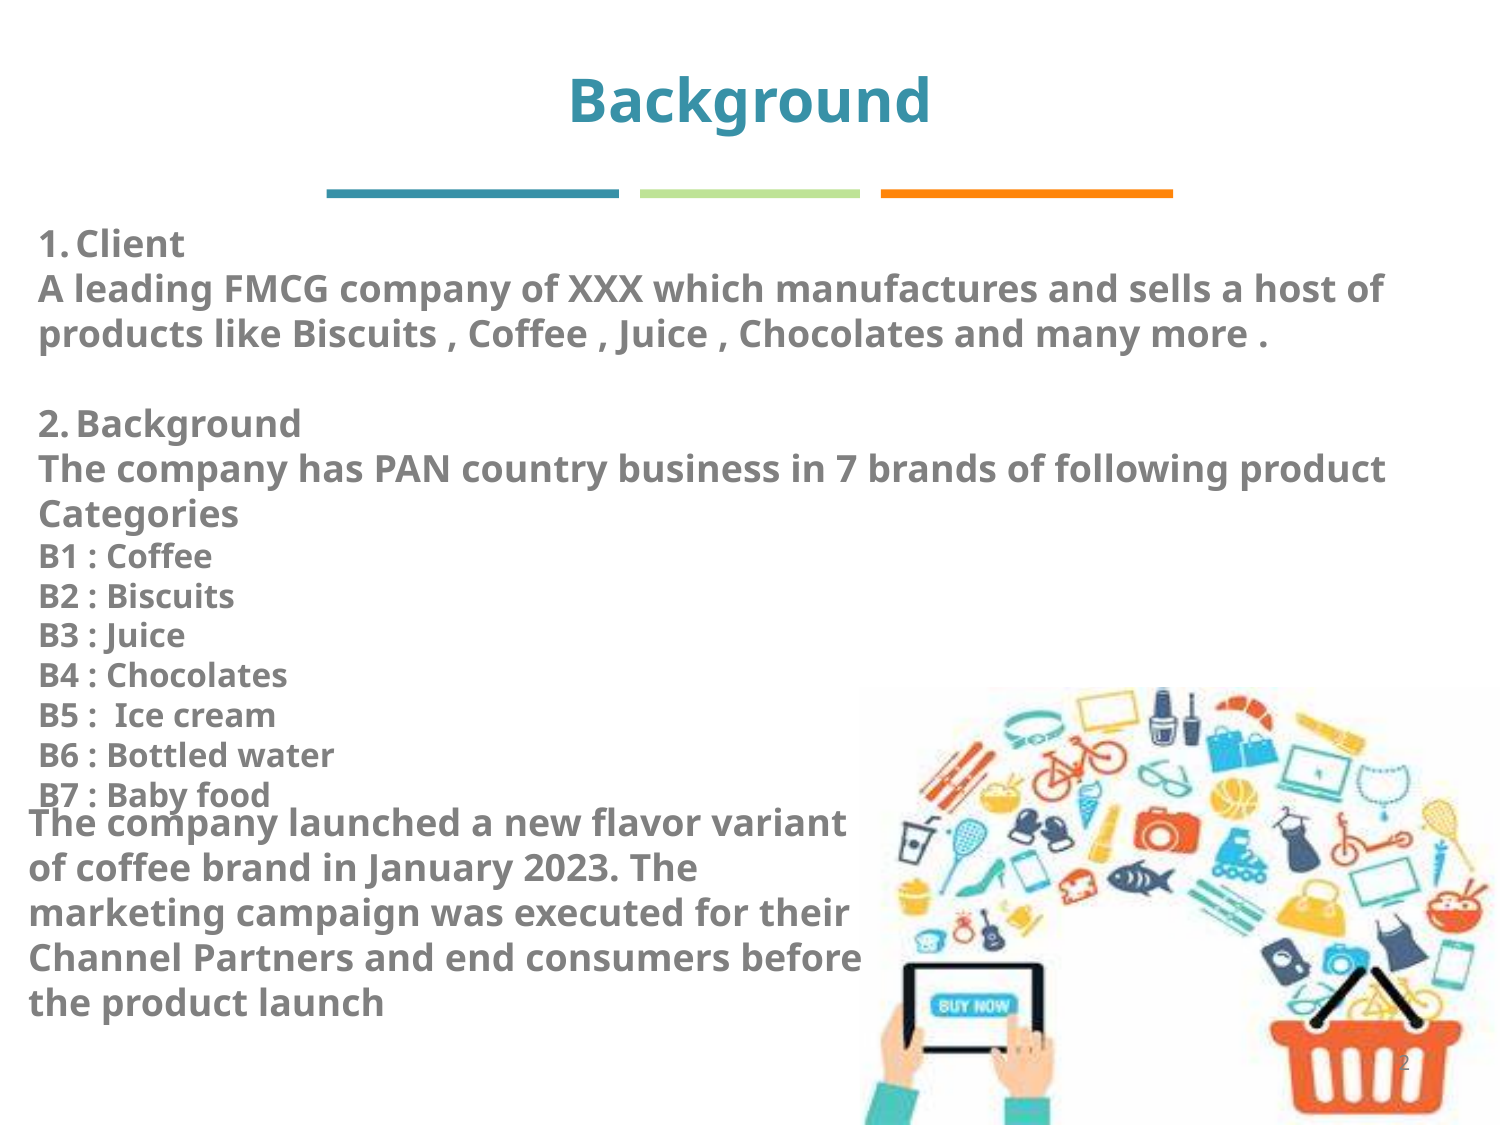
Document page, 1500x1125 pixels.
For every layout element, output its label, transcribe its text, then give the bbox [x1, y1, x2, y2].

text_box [326, 189, 1174, 199]
text_box Client A leading FMCG company of XXX which manufactures and sells a host of products like Biscuits , Coffee , Juice , Chocolates and many more . Background The company has PAN country business in 7 brands of following product Categories B1 : Coffee B2 : Biscuits B3 : Juice B4 : Chocolates B5 : Ice cream B6 : Bottled water B7 : Baby food [23, 212, 1500, 791]
text_box Background [74, 34, 1425, 163]
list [859, 687, 1500, 1125]
text_box The company launched a new flavor variant of coffee brand in January 2023. The marketing campaign was executed for their Channel Partners and end consumers before the product launch [13, 791, 854, 1031]
